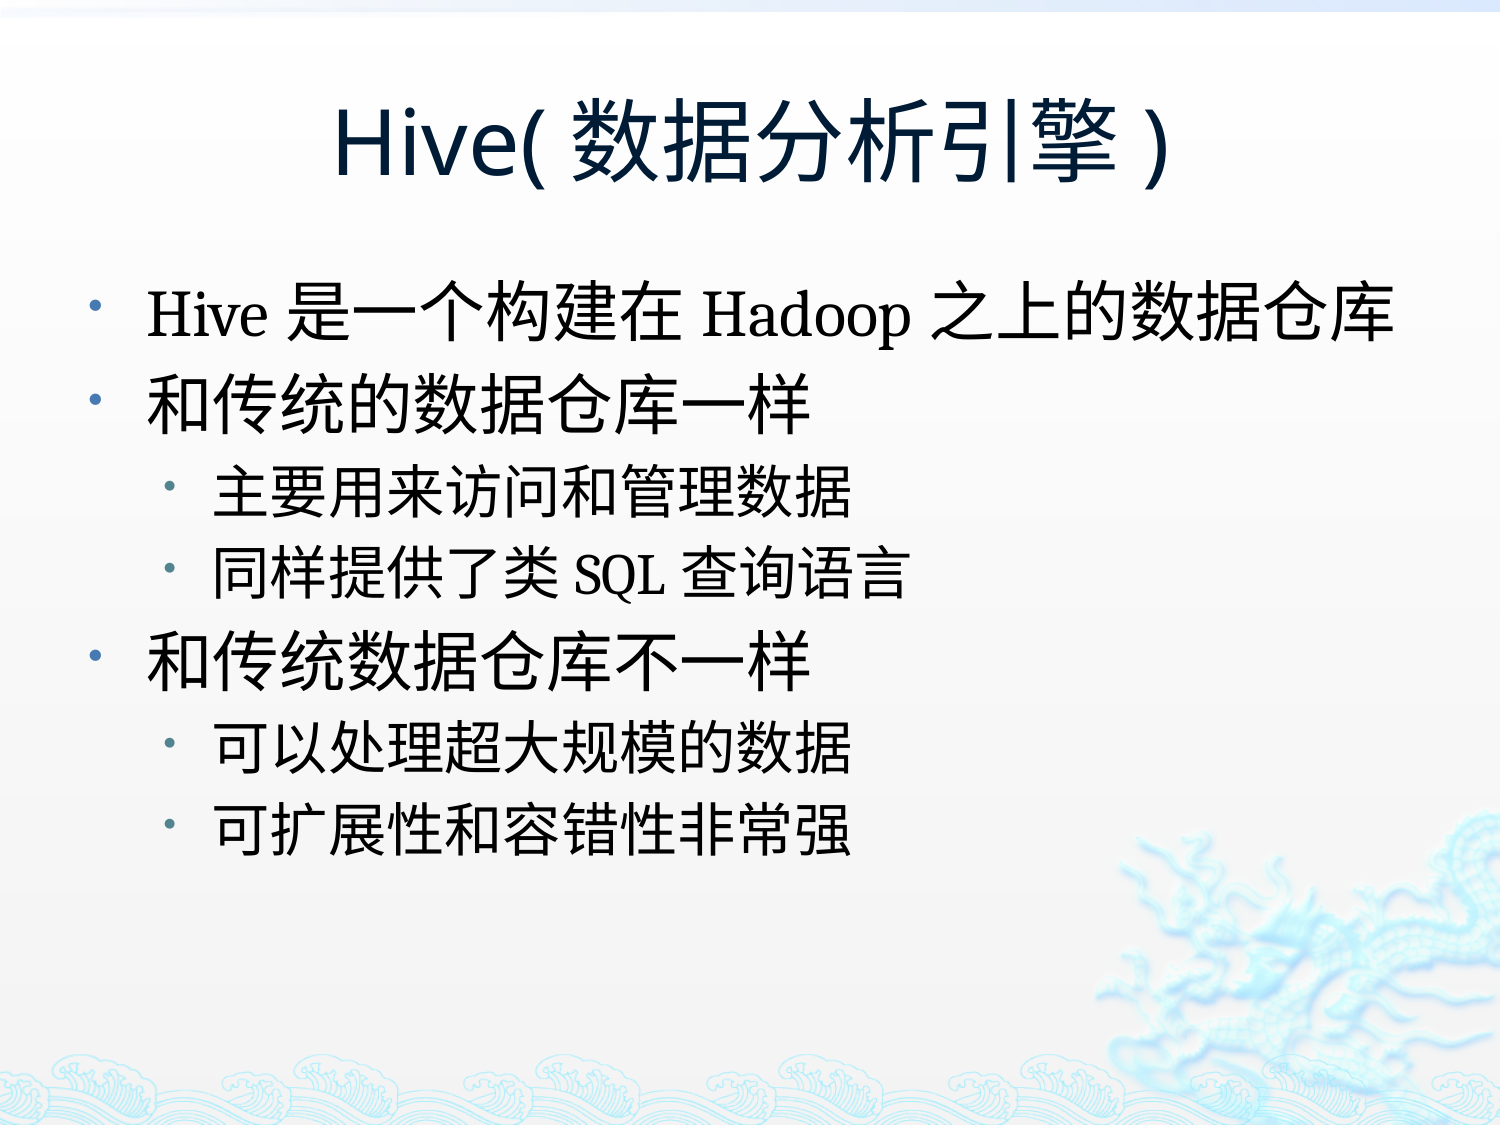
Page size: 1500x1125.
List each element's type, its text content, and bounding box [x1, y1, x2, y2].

title Hive(数据分析引擎) [75, 45, 1425, 233]
list Hive是一个构建在Hadoop之上的数据仓库 和传统的数据仓库一样 主要用来访问和管理数据 同样提供了类SQL查询语言 和传统数据仓库不一样 可以处理超大规模的数据 可扩展性和容错性非常强 [75, 262, 1425, 1005]
